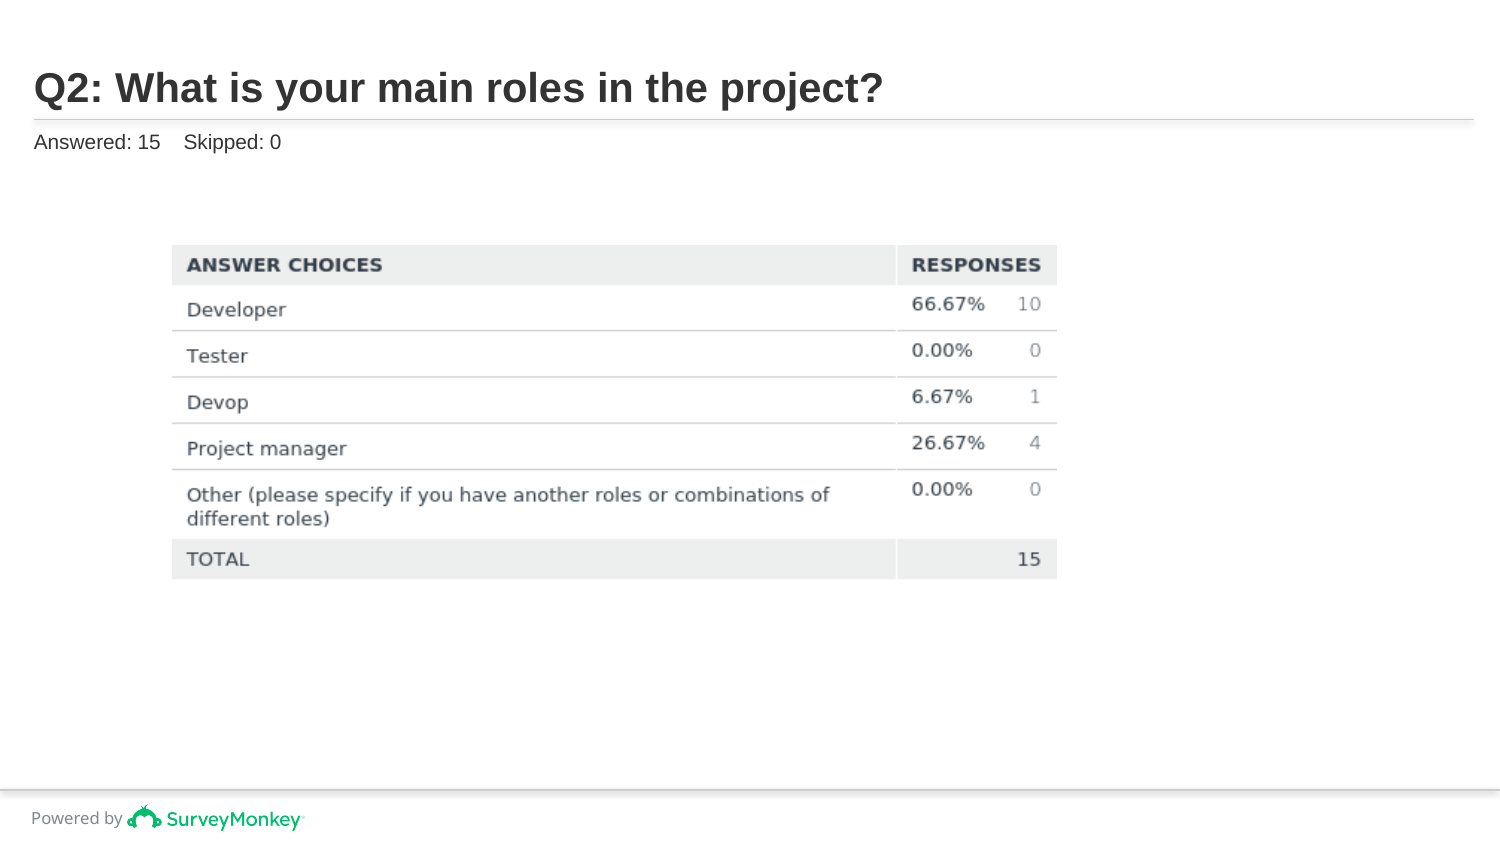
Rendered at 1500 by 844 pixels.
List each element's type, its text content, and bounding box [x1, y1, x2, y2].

picture [116, 793, 316, 842]
picture [171, 245, 1057, 581]
list Answered: 15 Skipped: 0 [18, 120, 894, 162]
title Q2: What is your main roles in the project? [18, 54, 1369, 119]
